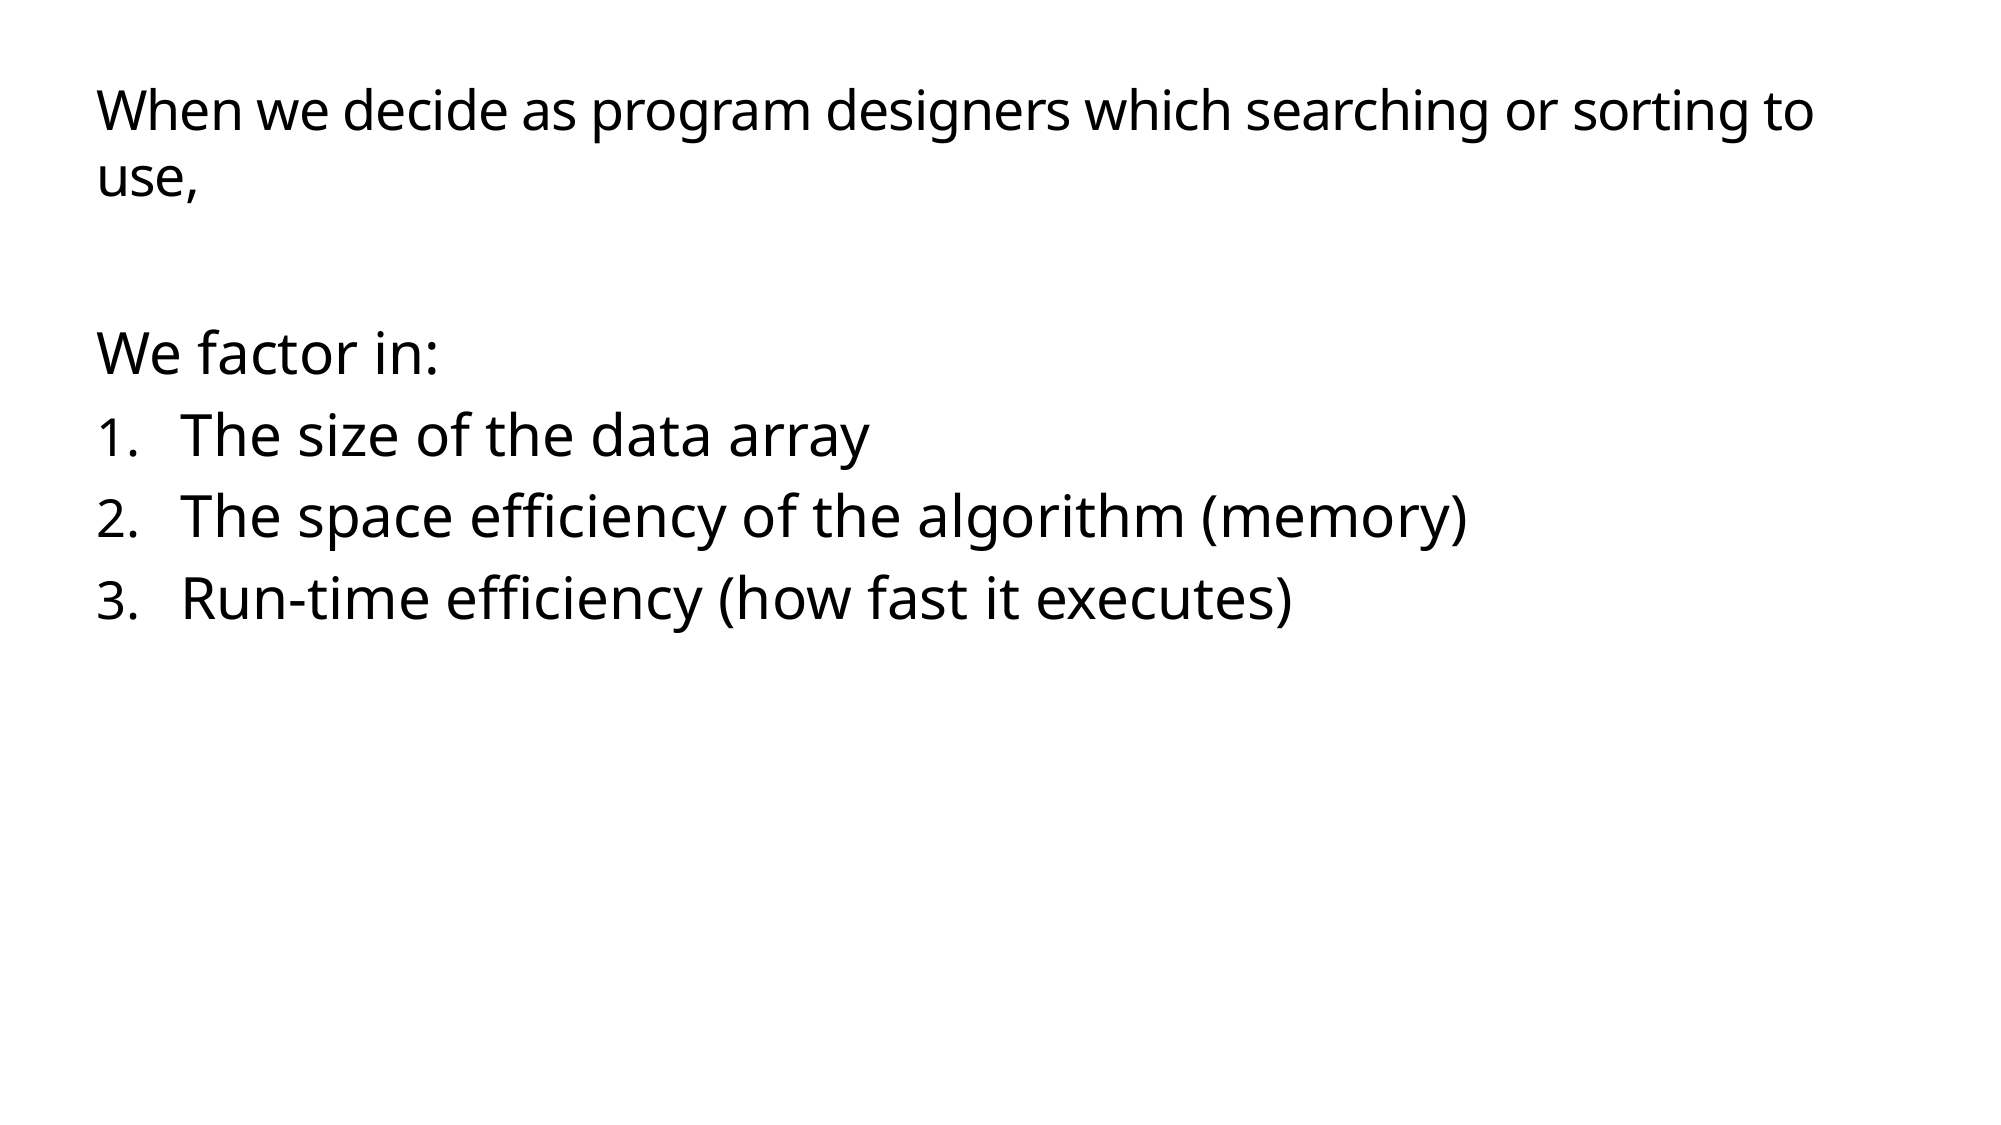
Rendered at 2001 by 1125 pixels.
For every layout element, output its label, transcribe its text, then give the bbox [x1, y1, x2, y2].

list We factor in: The size of the data array The space efficiency of the algorithm (memory) Run-time efficiency (how fast it executes) [96, 316, 1904, 642]
title When we decide as program designers which searching or sorting to use, [96, 75, 1904, 275]
